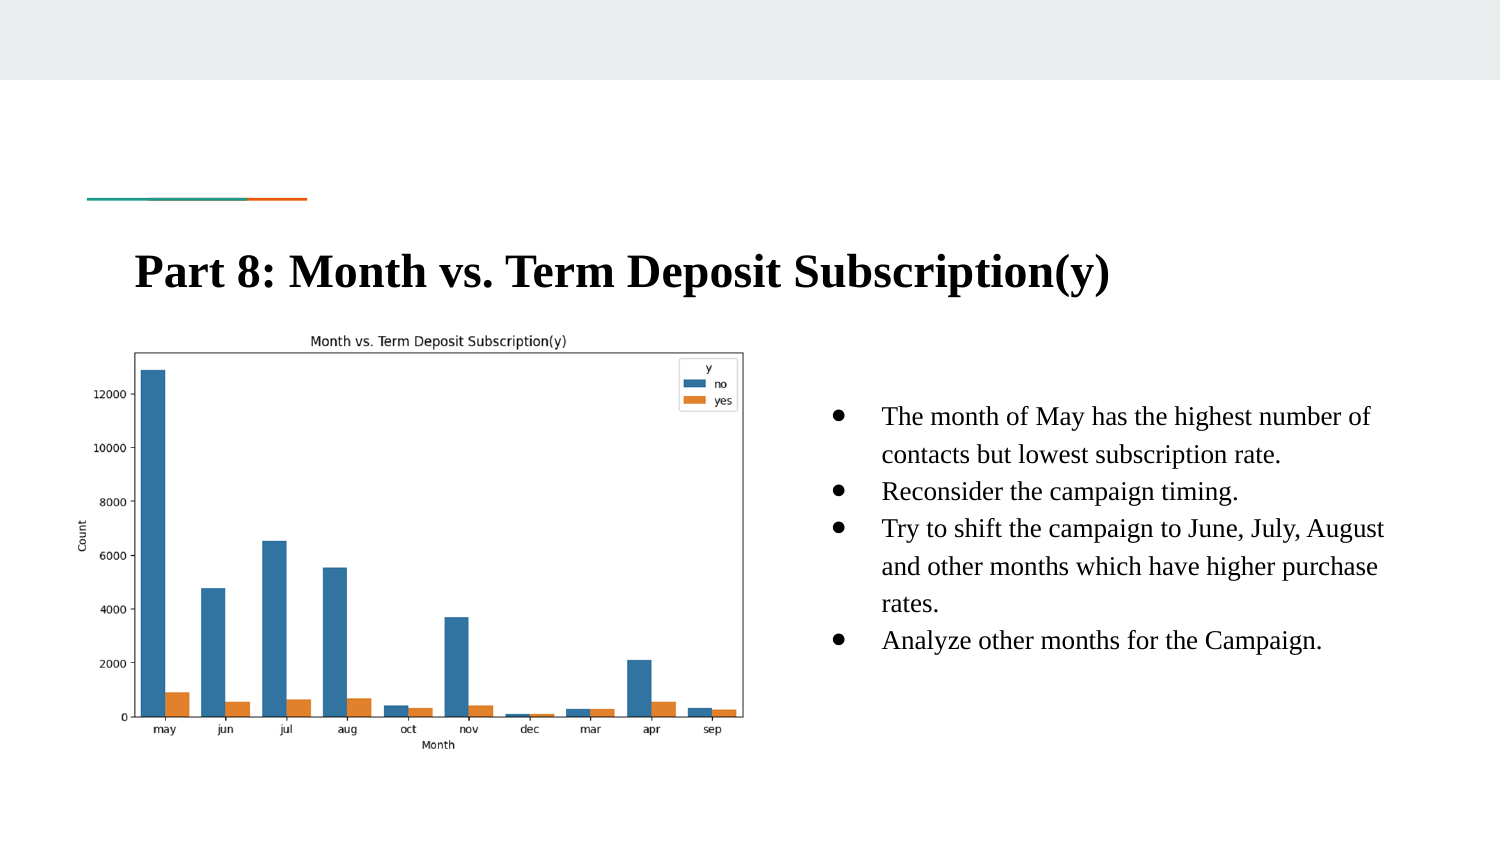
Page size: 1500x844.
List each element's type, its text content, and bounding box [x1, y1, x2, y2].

picture [68, 327, 751, 758]
title Part 8: Month vs. Term Deposit Subscription(y) [119, 216, 1381, 305]
text_box The month of May has the highest number of contacts but lowest subscription rate. Reconsider the campaign timing. Try to shift the campaign to June, July, August and other months which have higher purchase rates. Analyze other months for the Campaign. [791, 378, 1417, 738]
